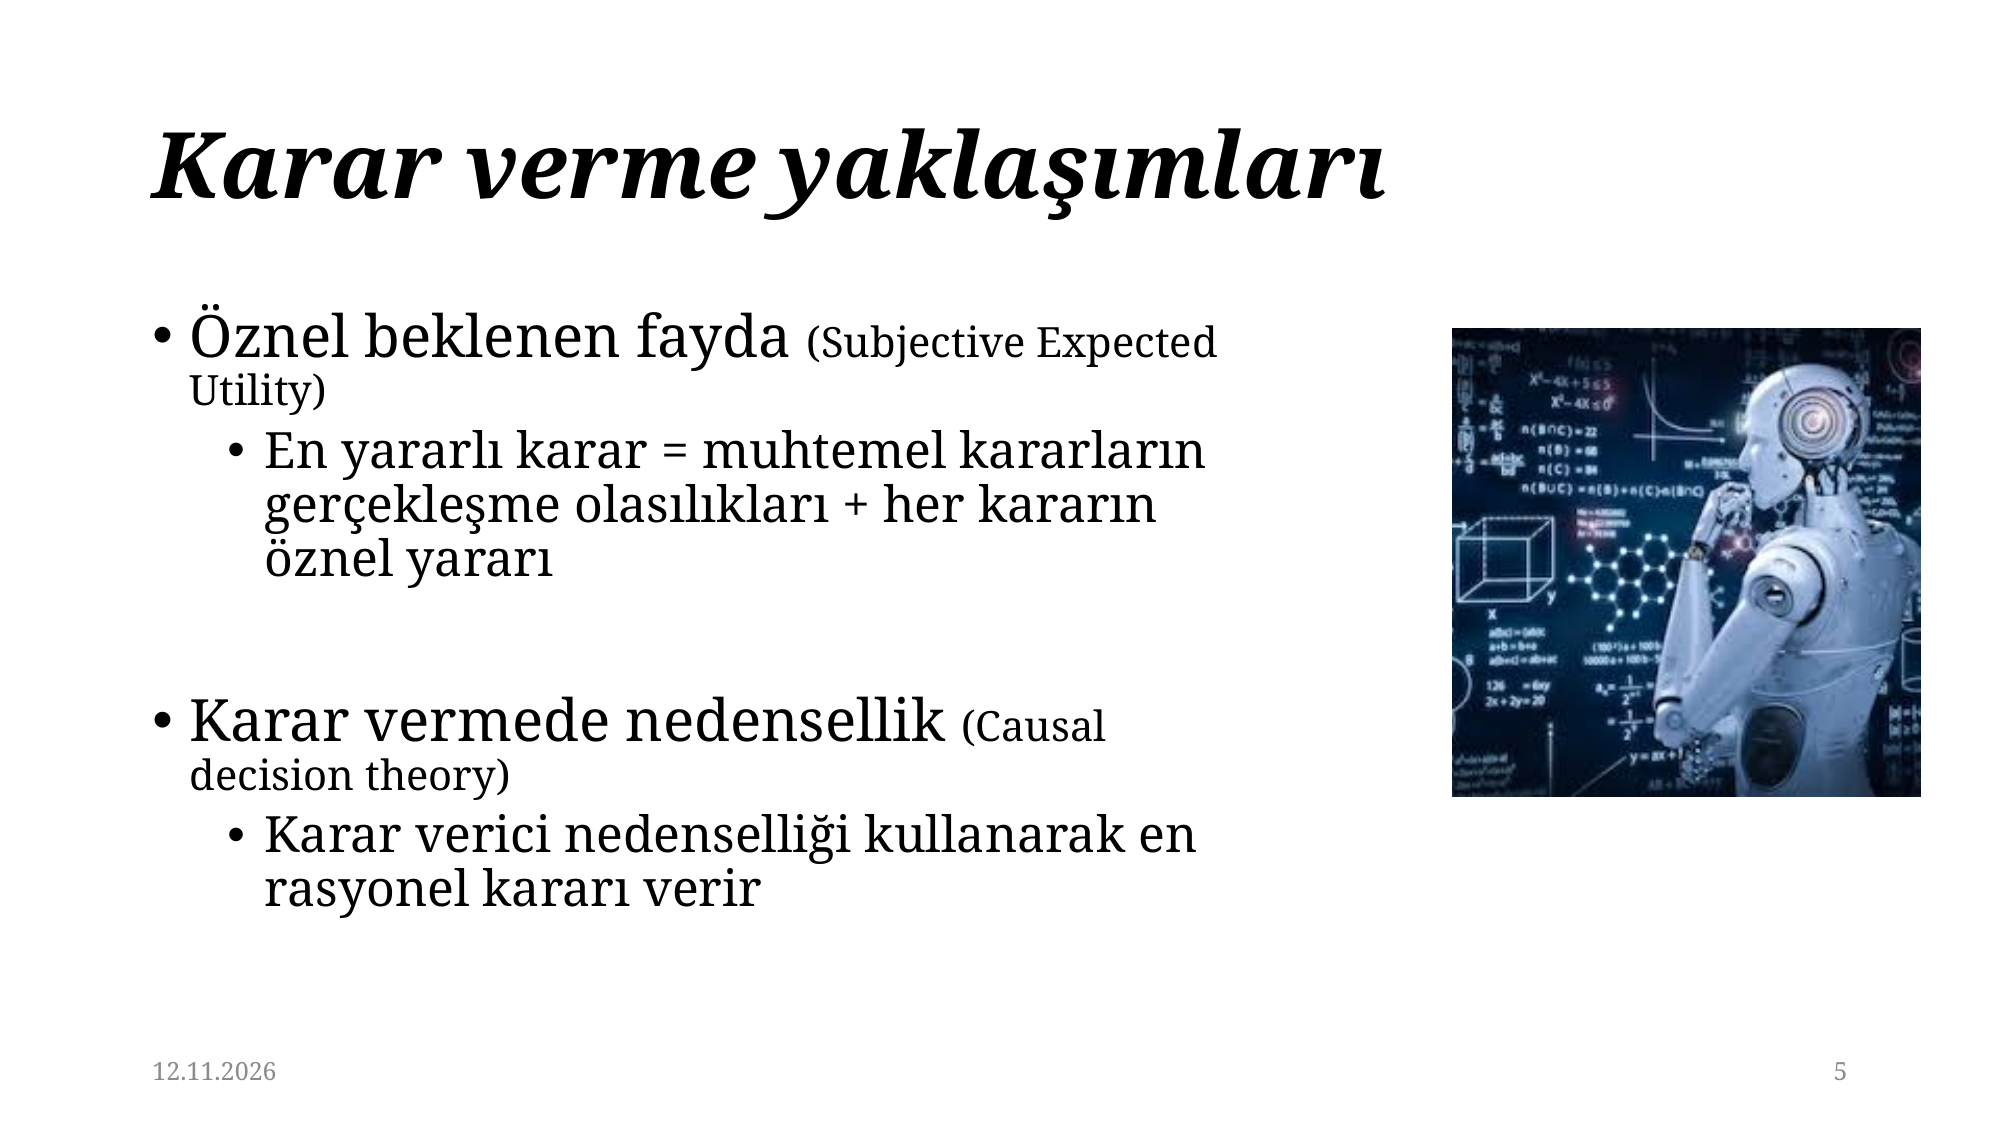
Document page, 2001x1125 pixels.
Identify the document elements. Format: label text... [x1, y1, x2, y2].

picture [1452, 328, 1921, 797]
slide_number 5 [1412, 1042, 1863, 1103]
list Öznel beklenen fayda (Subjective Expected Utility) En yararlı karar = muhtemel kararların gerçekleşme olasılıkları + her kararın öznel yararı Karar vermede nedensellik (Causal decision theory) Karar verici nedenselliği kullanarak en rasyonel kararı verir [137, 299, 1270, 1014]
title Karar verme yaklaşımları [137, 59, 1863, 278]
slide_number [137, 1042, 588, 1103]
